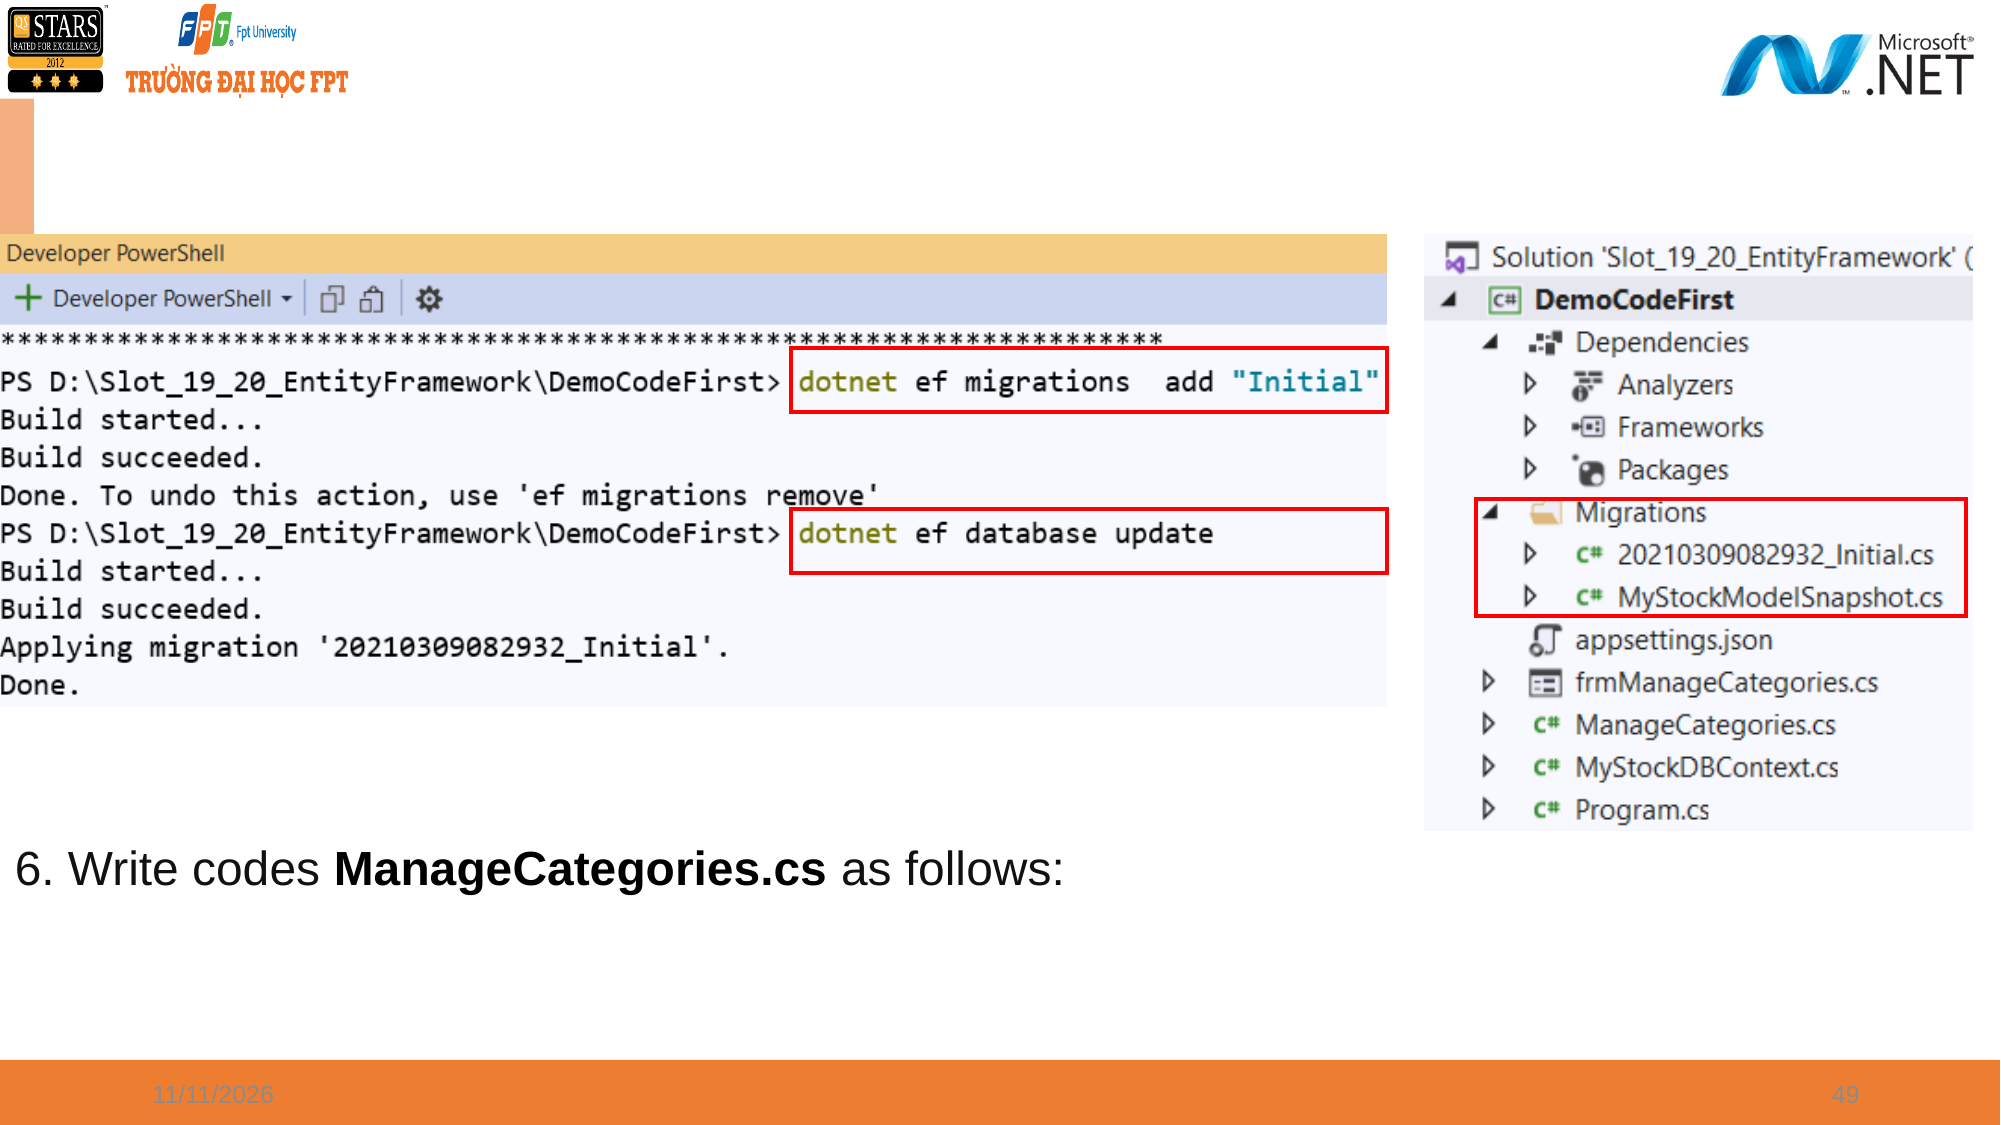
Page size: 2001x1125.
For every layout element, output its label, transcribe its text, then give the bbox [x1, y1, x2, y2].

slide_number 49 [1424, 1063, 1875, 1123]
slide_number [137, 1063, 588, 1123]
picture [1685, 0, 2001, 129]
text_box 6. Write codes ManageCategories.cs as follows: [0, 830, 1113, 903]
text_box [0, 234, 1387, 707]
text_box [1424, 234, 1973, 831]
